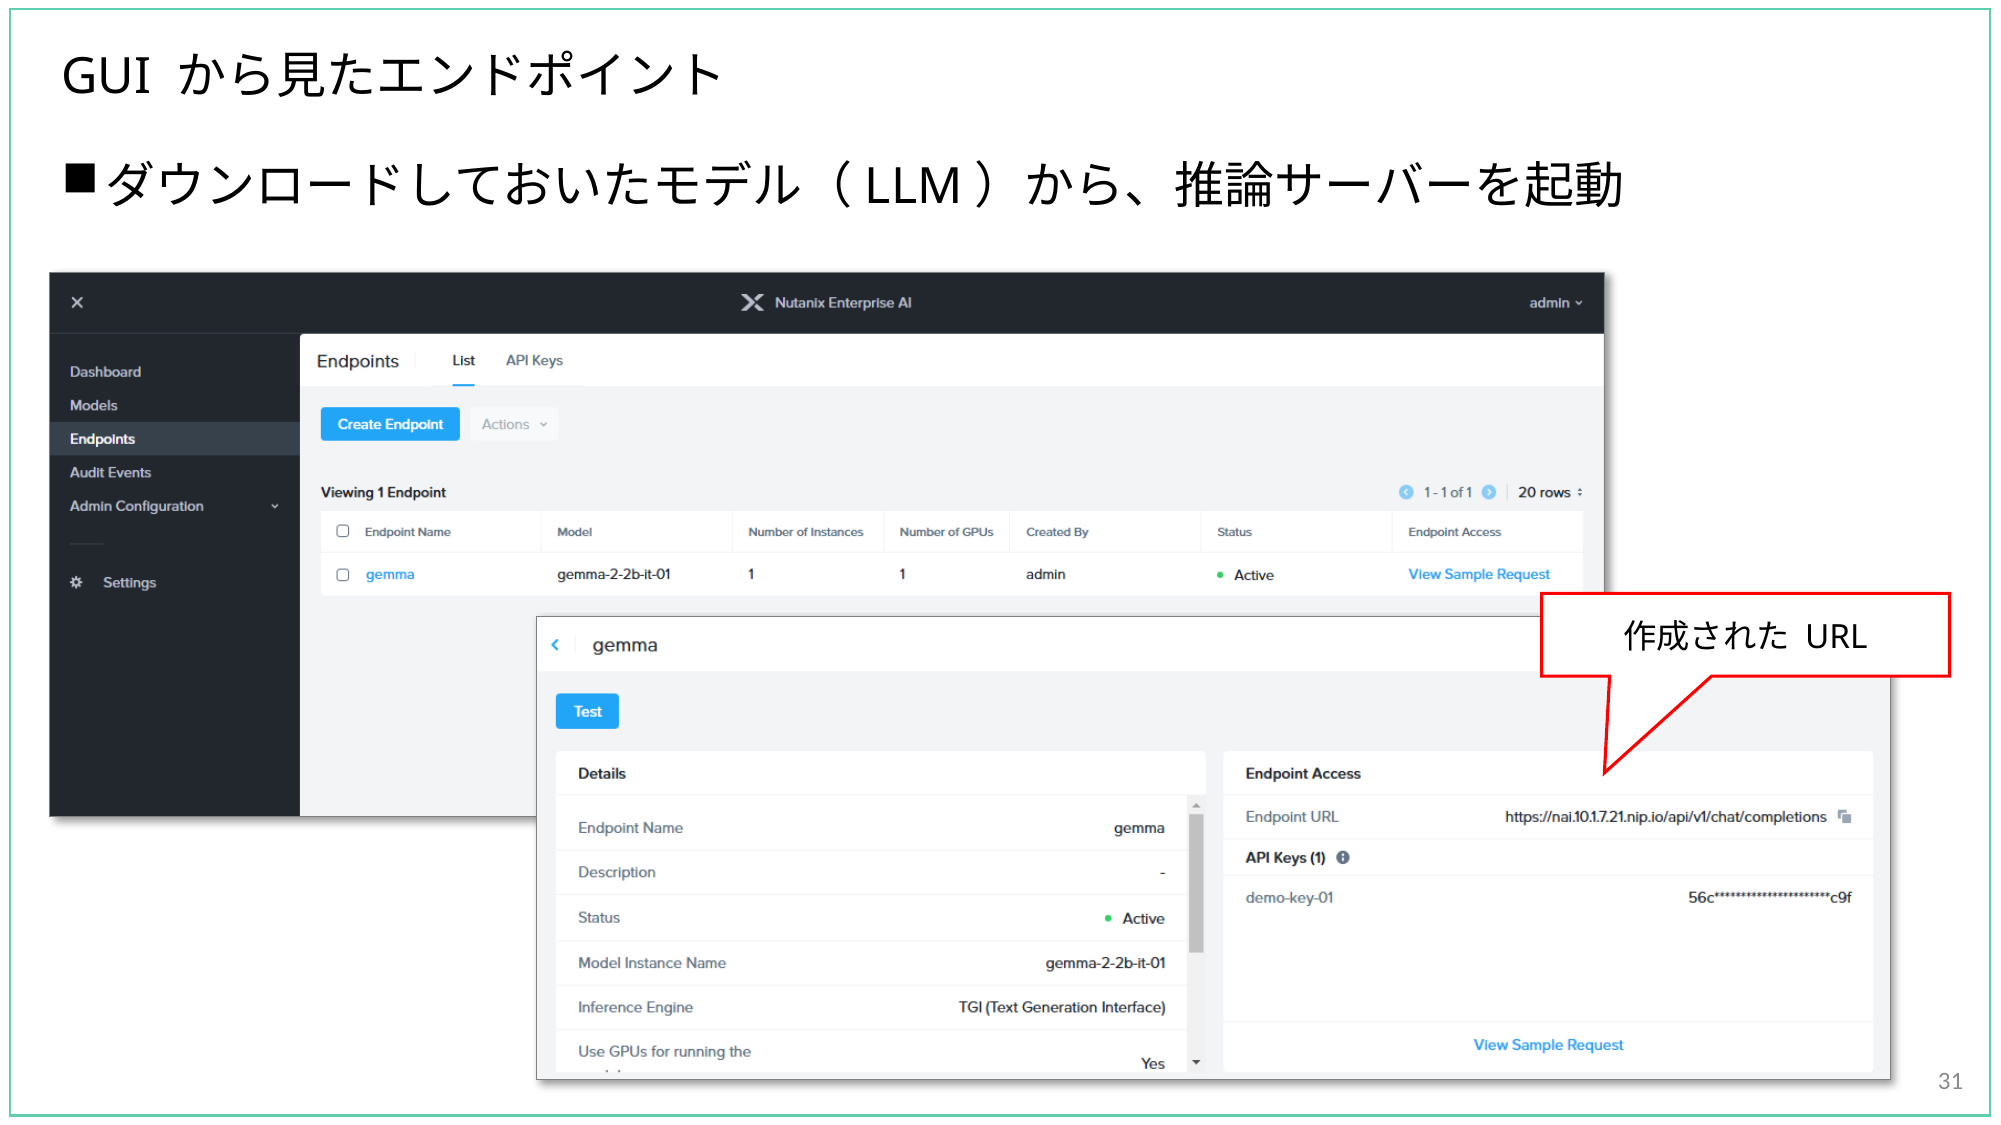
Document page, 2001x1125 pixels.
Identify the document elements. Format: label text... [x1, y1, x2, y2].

picture [49, 272, 1891, 1080]
text_box 作成された URL [1605, 592, 1951, 678]
slide_number 31 [1878, 1057, 1979, 1103]
list ダウンロードしておいたモデル（LLM）から、推論サーバーを起動 [46, 153, 1947, 1054]
title GUI から見たエンドポイント [46, 36, 1947, 119]
